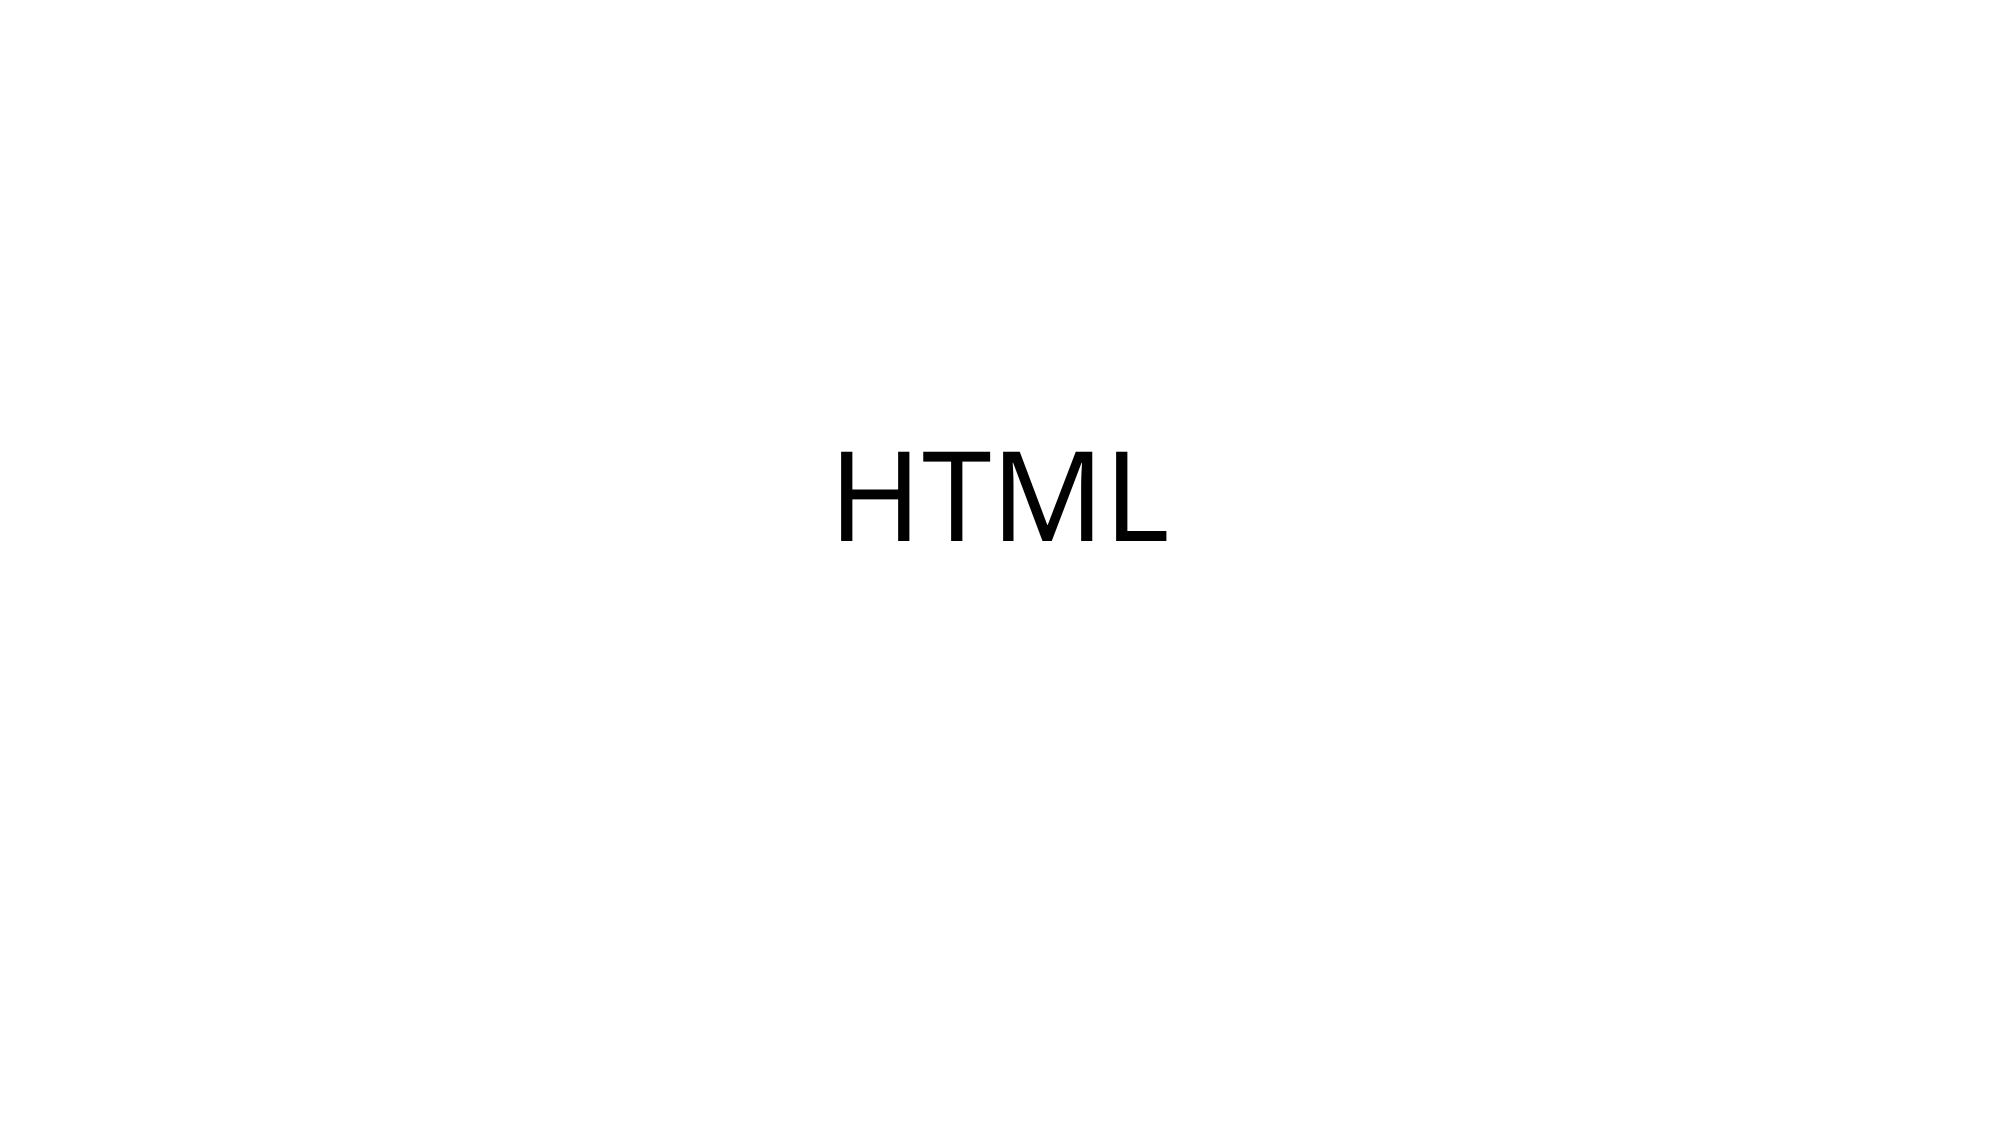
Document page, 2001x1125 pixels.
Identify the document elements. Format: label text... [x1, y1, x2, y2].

title HTML [249, 184, 1750, 576]
